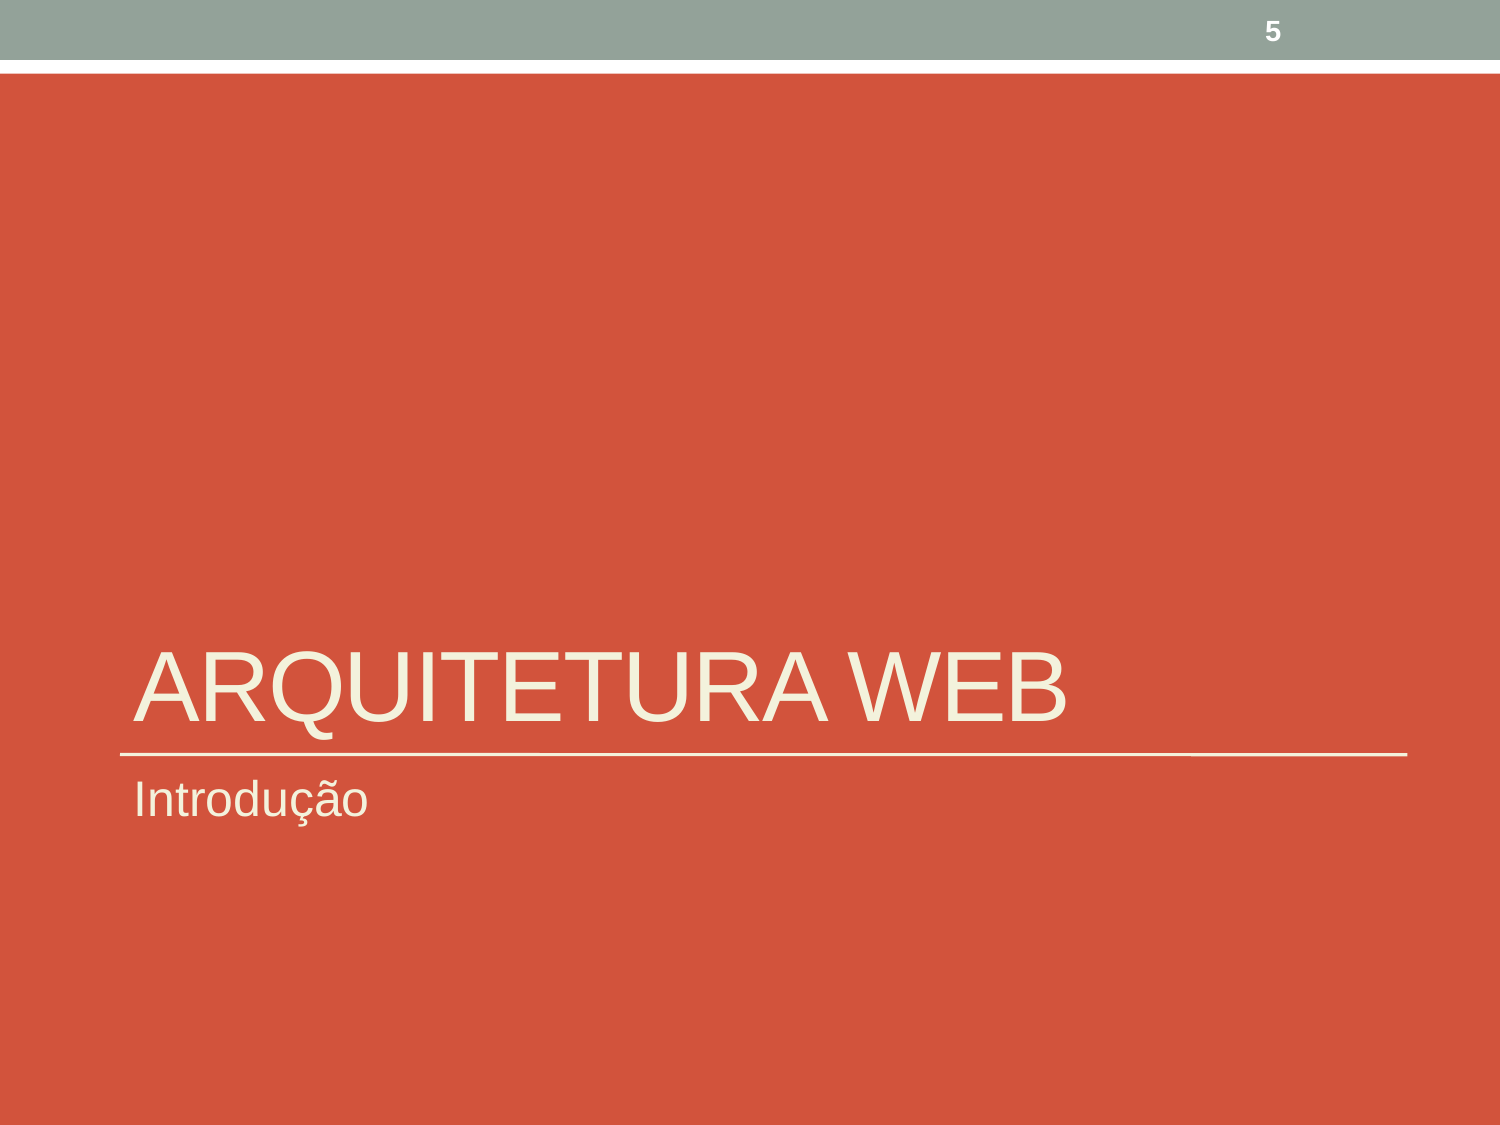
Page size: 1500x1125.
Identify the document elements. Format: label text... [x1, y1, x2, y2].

title Arquitetura WEB [118, 387, 1394, 749]
list Introdução [118, 758, 1394, 1006]
slide_number 5 [1250, 3, 1425, 57]
